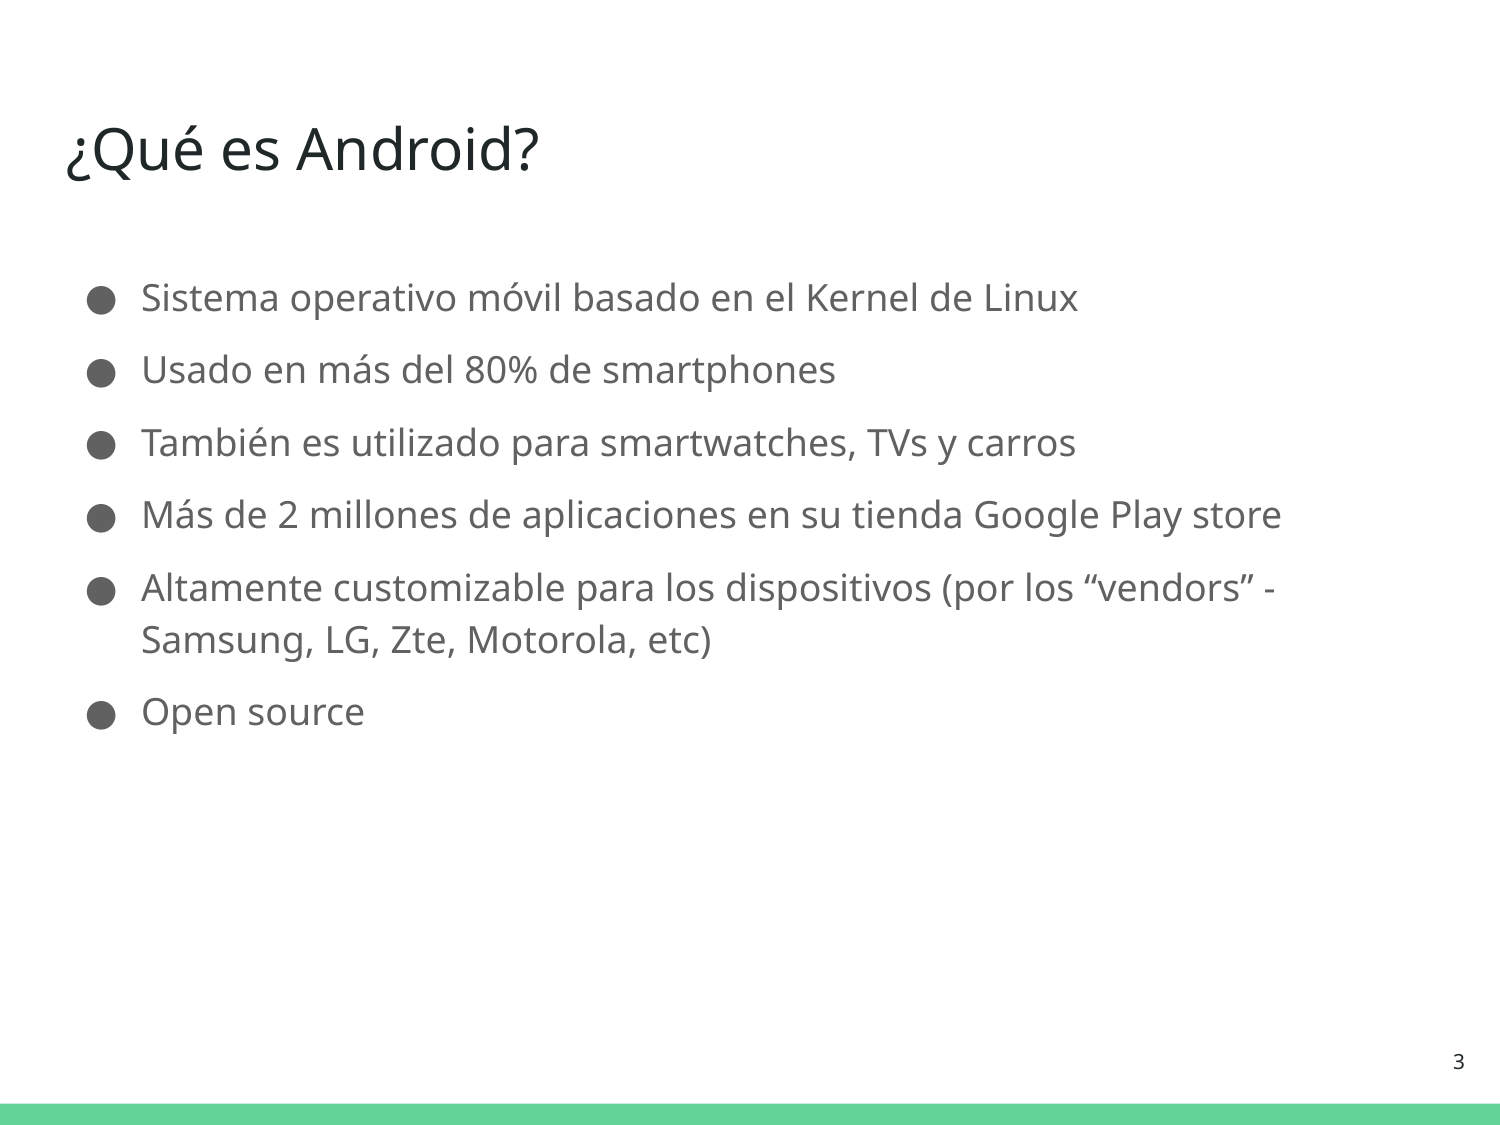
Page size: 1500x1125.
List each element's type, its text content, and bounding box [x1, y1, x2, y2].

slide_number ‹#› [1389, 1019, 1480, 1106]
list Sistema operativo móvil basado en el Kernel de Linux Usado en más del 80% de smartphones También es utilizado para smartwatches, TVs y carros Más de 2 millones de aplicaciones en su tienda Google Play store Altamente customizable para los dispositivos (por los “vendors” - Samsung, LG, Zte, Motorola, etc) Open source [51, 252, 1449, 1000]
title ¿Qué es Android? [51, 97, 1449, 223]
